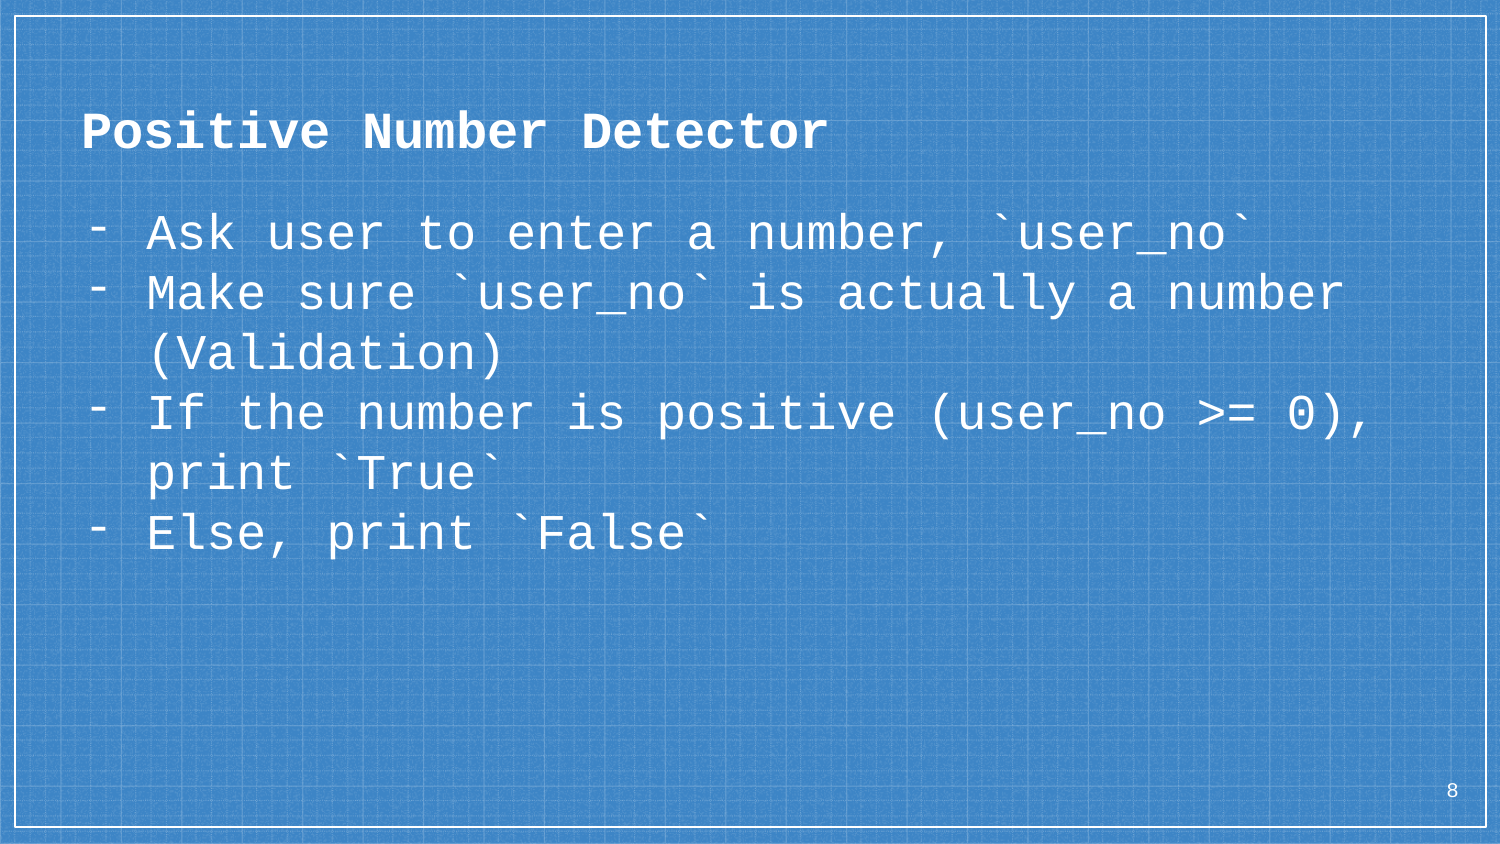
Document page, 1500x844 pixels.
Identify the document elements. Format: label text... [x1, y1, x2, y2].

slide_number ‹#› [1398, 761, 1474, 810]
picture [0, 0, 1500, 844]
list Ask user to enter a number, `user_no` Make sure `user_no` is actually a number (Validation) If the number is positive (user_no >= 0), print `True` Else, print `False` [56, 184, 1417, 782]
title Positive Number Detector [66, 81, 1417, 149]
